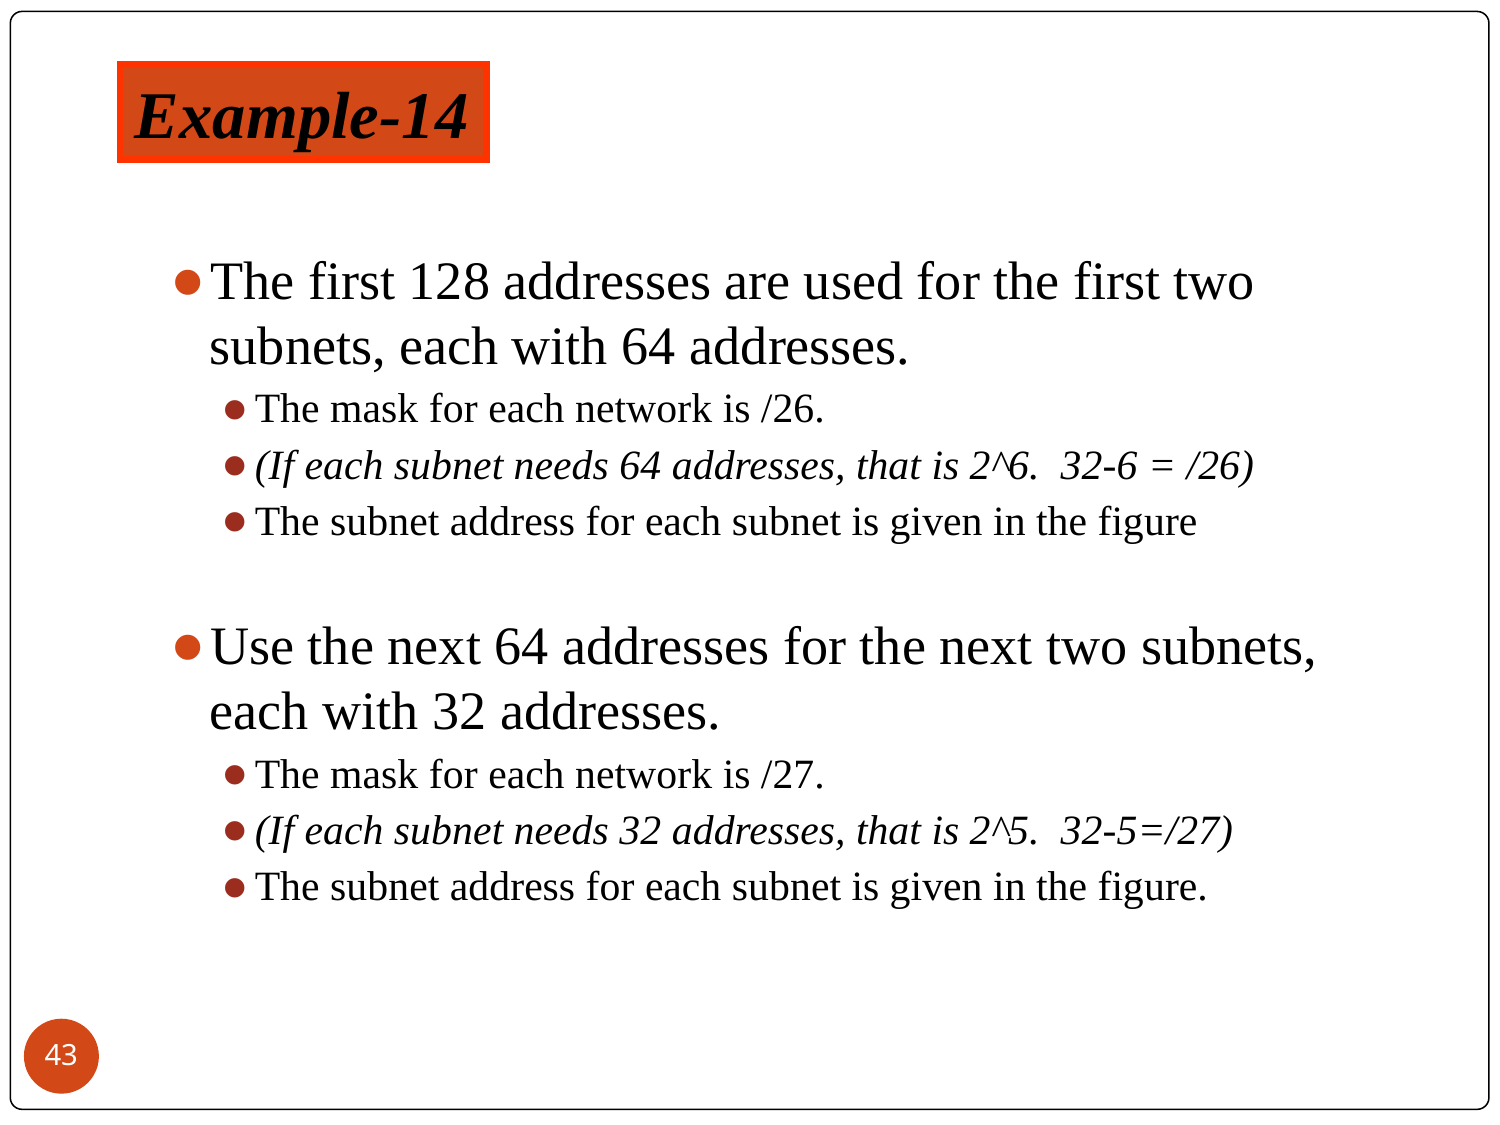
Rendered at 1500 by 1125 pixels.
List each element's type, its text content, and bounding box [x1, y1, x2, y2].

text_box Example-14 [119, 64, 487, 160]
list The first 128 addresses are used for the first two subnets, each with 64 addresses. The mask for each network is /26. (If each subnet needs 64 addresses, that is 2^6. 32-6 = /26) The subnet address for each subnet is given in the figure Use the next 64 addresses for the next two subnets, each with 32 addresses. The mask for each network is /27. (If each subnet needs 32 addresses, that is 2^5. 32-5=/27) The subnet address for each subnet is given in the figure. [150, 237, 1425, 988]
text_box ‹#› [23, 1018, 99, 1094]
